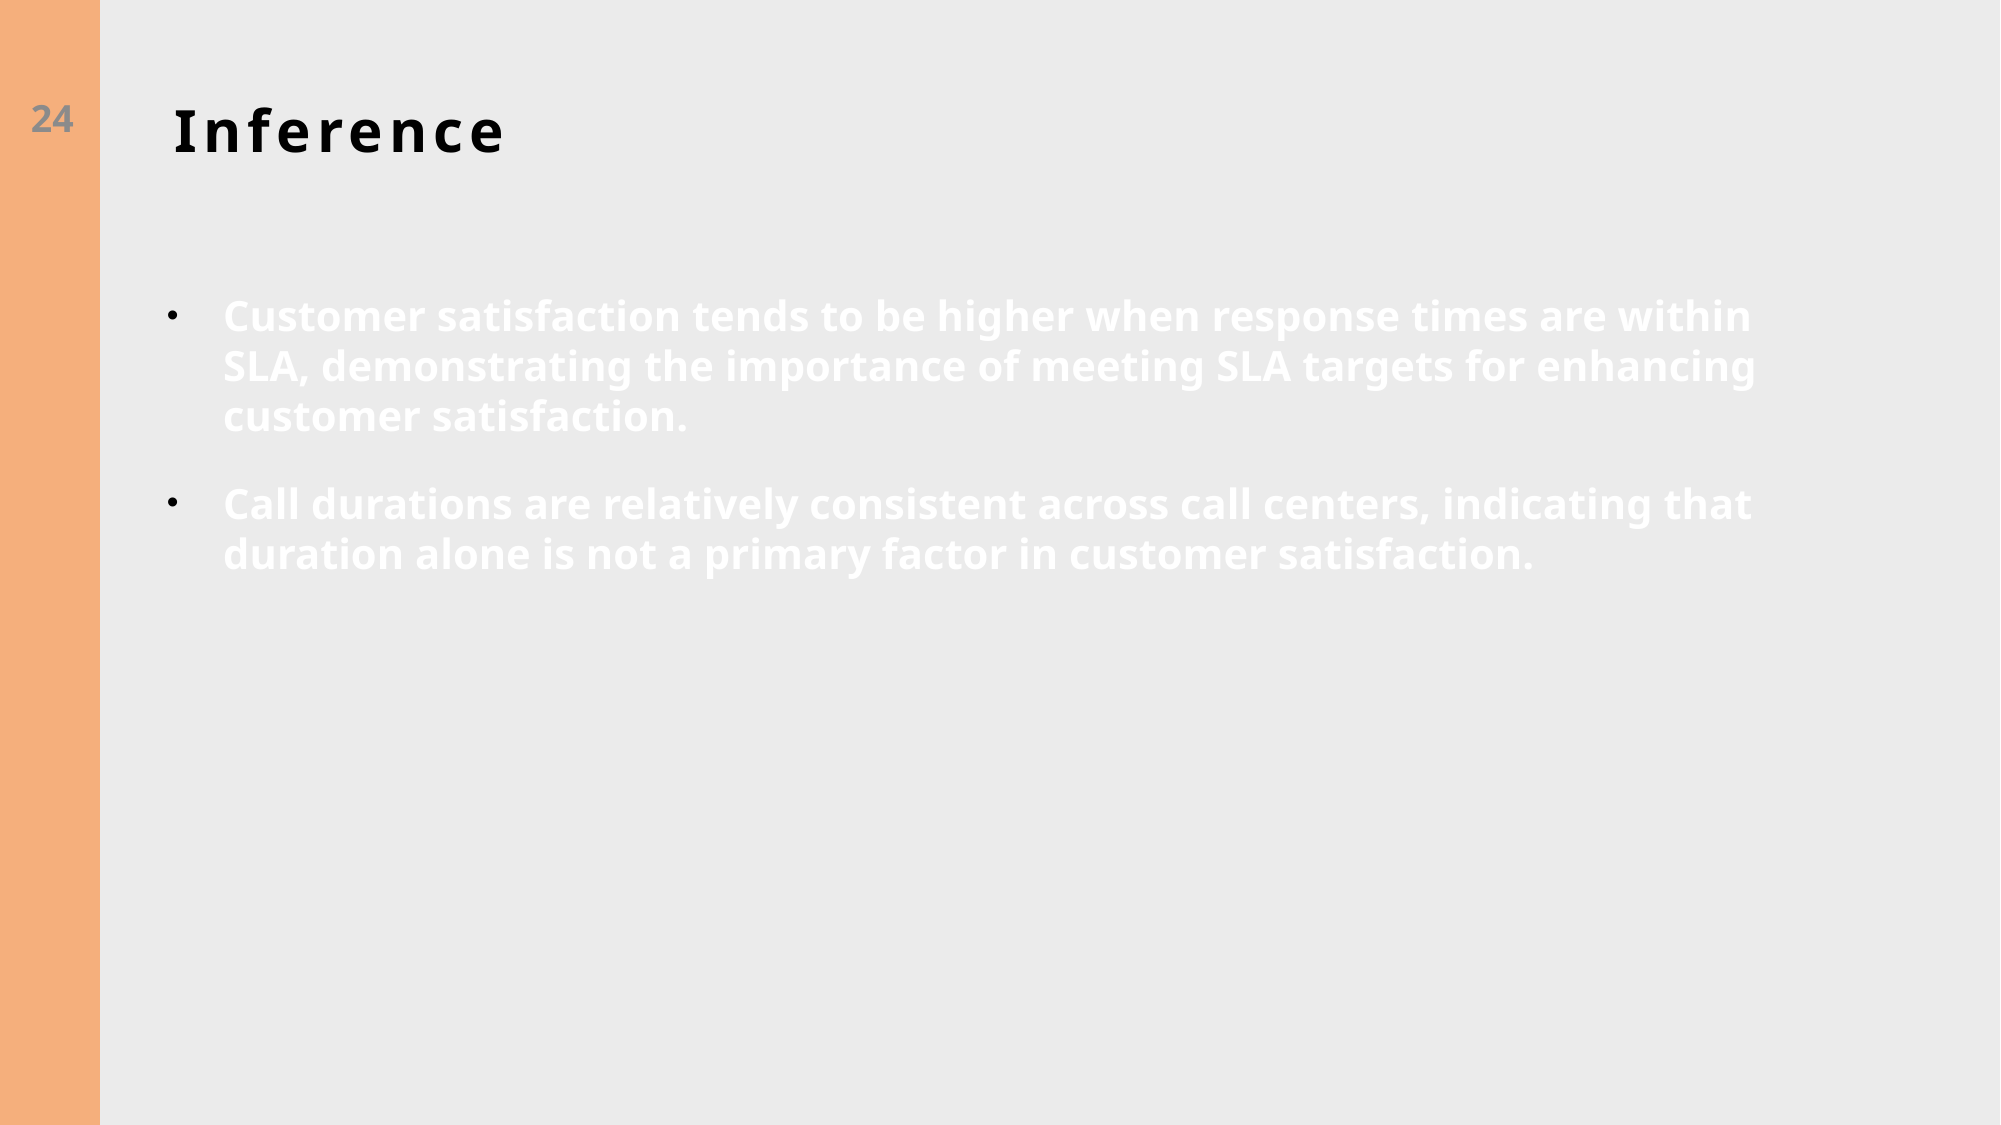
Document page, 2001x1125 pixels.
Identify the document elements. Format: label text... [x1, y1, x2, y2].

list Customer satisfaction tends to be higher when response times are within SLA, demonstrating the importance of meeting SLA targets for enhancing customer satisfaction. Call durations are relatively consistent across call centers, indicating that duration alone is not a primary factor in customer satisfaction. [159, 282, 1862, 1074]
slide_number 24 [2, 93, 103, 154]
title Inference [159, 100, 1862, 275]
